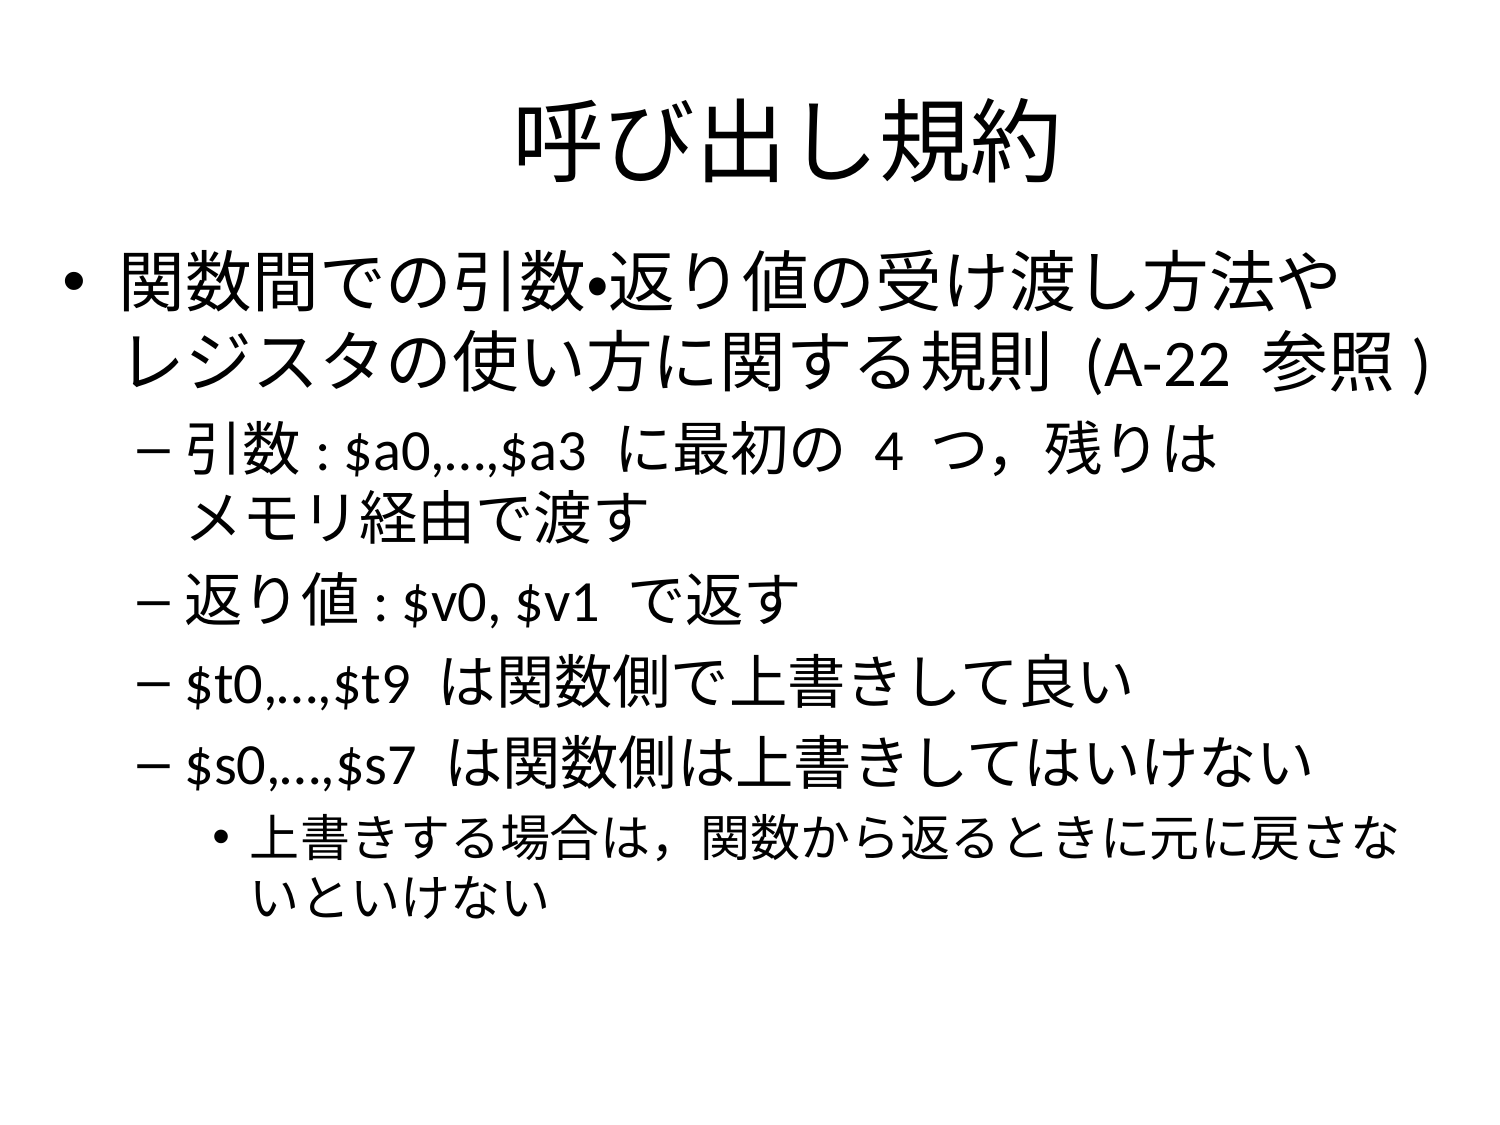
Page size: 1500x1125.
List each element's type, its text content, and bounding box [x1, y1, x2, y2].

text_box 関数間での引数・返り値の受け渡し方法や レジスタの使い方に関する規則 (A-22 参照) 引数: $a0,…,$a3 に最初の 4 つ，残りは メモリ経由で渡す 返り値: $v0, $v1 で返す $t0,…,$t9 は関数側で上書きして良い $s0,…,$s7 は関数側は上書きしてはいけない 上書きする場合は，関数から返るときに元に戻さないといけない [47, 232, 1453, 1064]
title 呼び出し規約 [75, 45, 1500, 233]
